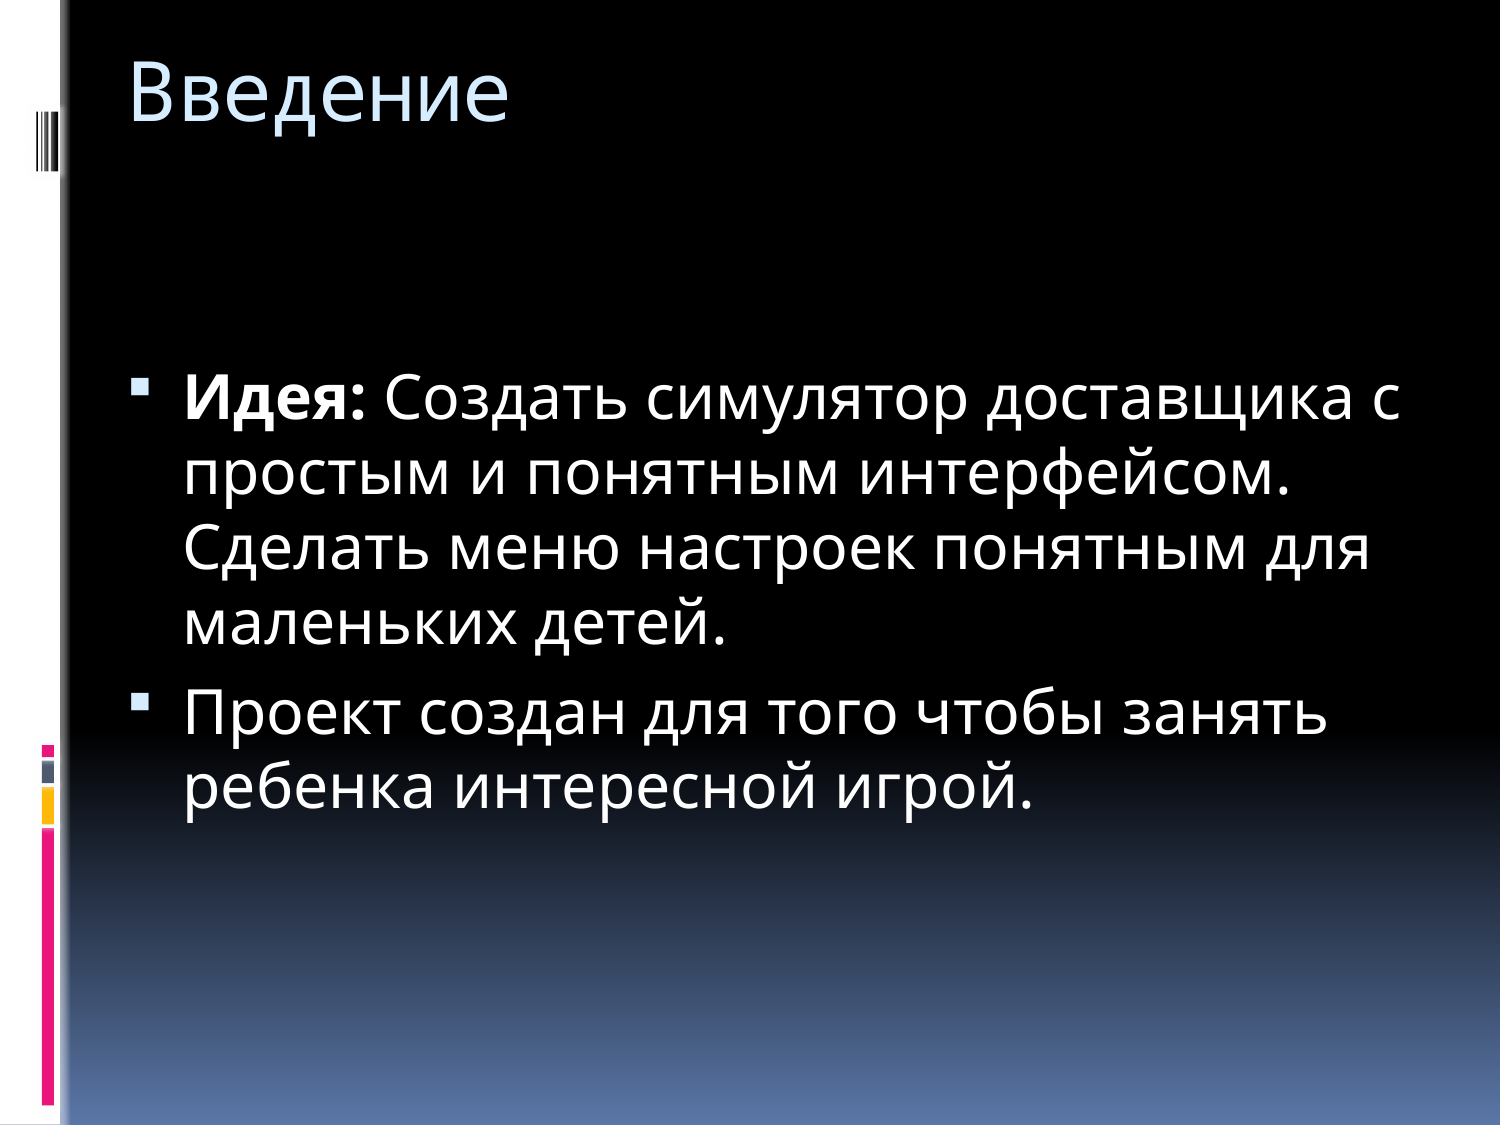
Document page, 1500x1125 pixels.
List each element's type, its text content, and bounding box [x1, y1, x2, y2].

title Введение [112, 30, 1388, 181]
list Идея: Создать симулятор доставщика с простым и понятным интерфейсом. Сделать меню настроек понятным для маленьких детей. Проект создан для того чтобы занять ребенка интересной игрой. [100, 349, 1435, 1125]
